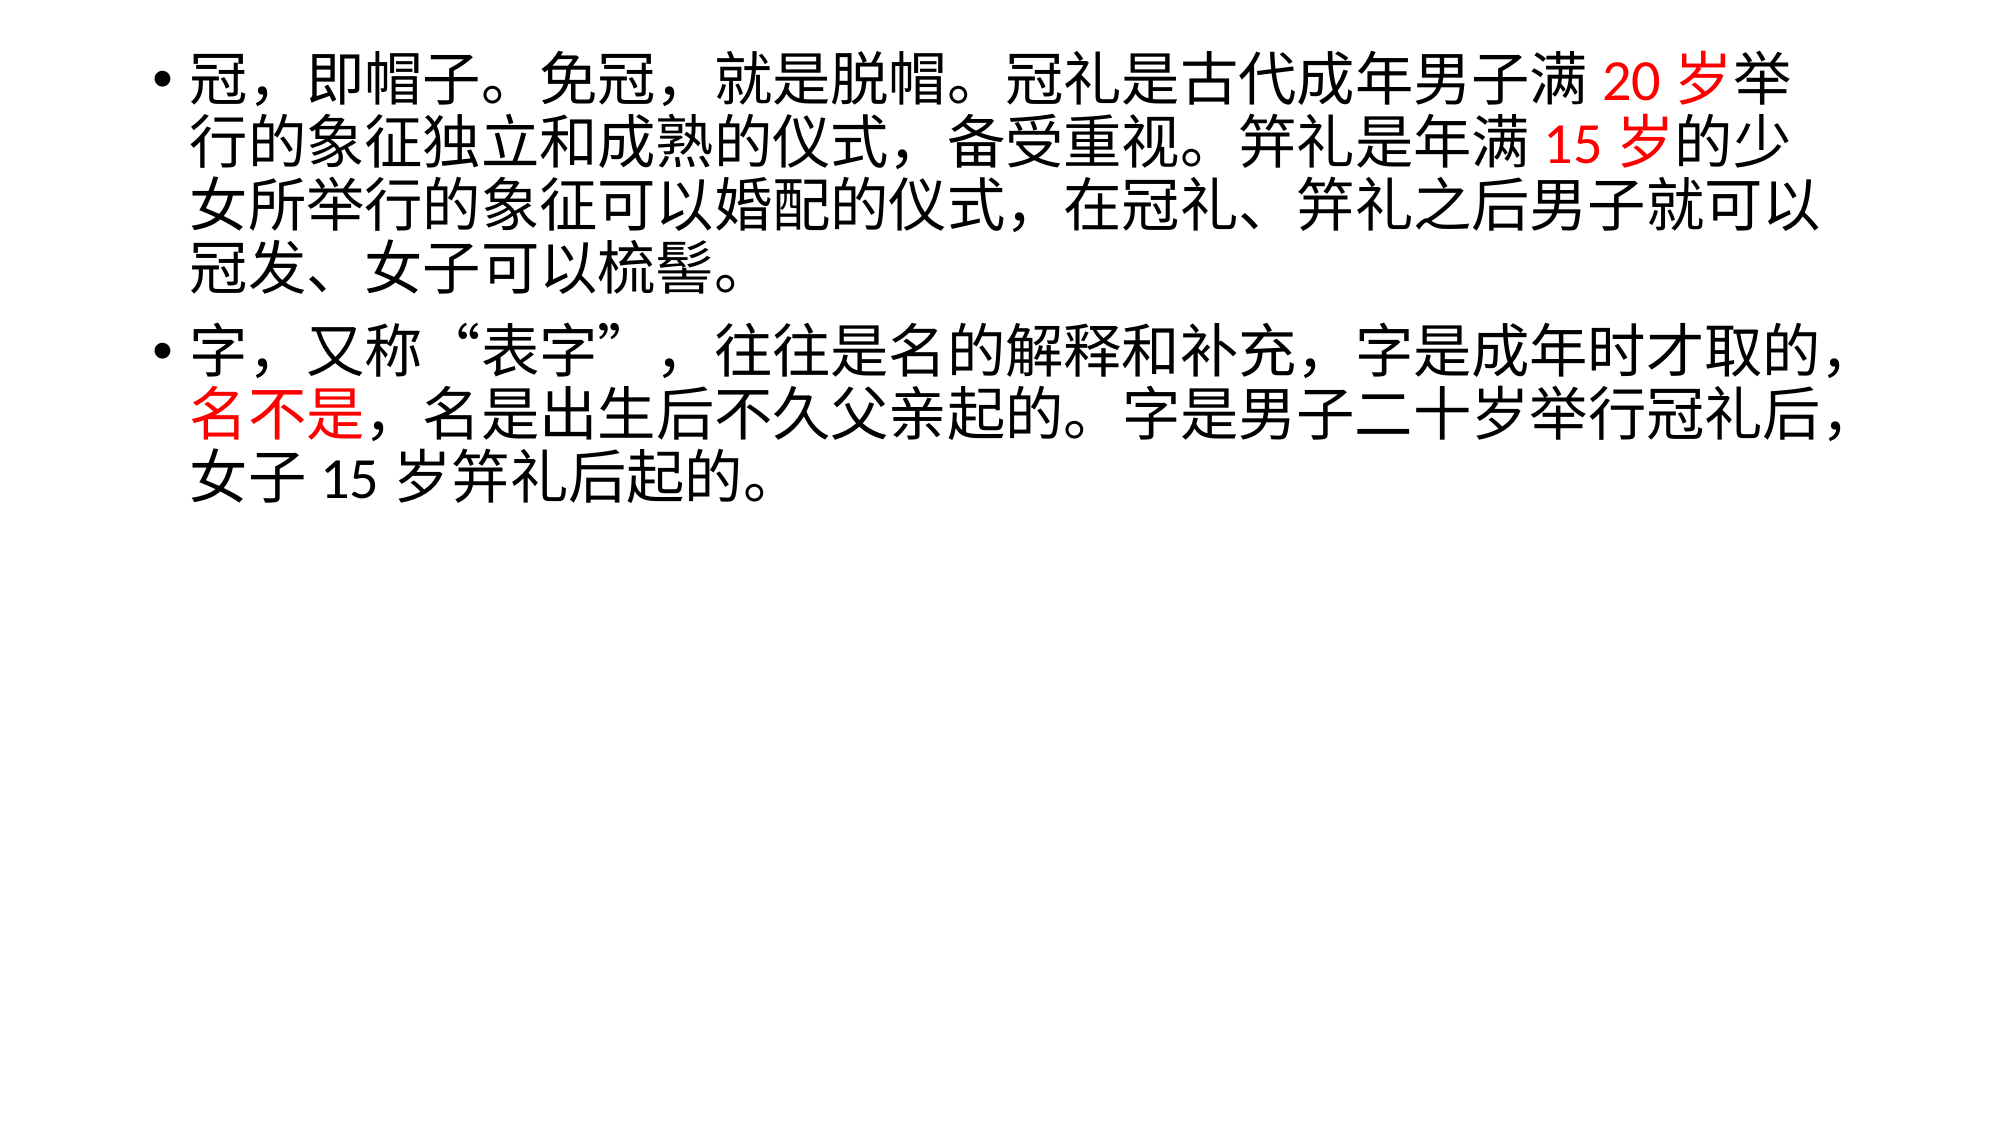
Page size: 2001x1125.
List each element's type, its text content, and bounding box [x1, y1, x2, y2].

list 冠，即帽子。免冠，就是脱帽。冠礼是古代成年男子满20岁举行的象征独立和成熟的仪式，备受重视。笄礼是年满15岁的少女所举行的象征可以婚配的仪式，在冠礼、笄礼之后男子就可以冠发、女子可以梳髻。 字，又称“表字”，往往是名的解释和补充，字是成年时才取的，名不是，名是出生后不久父亲起的。字是男子二十岁举行冠礼后，女子15岁笄礼后起的。 [137, 42, 1863, 1014]
